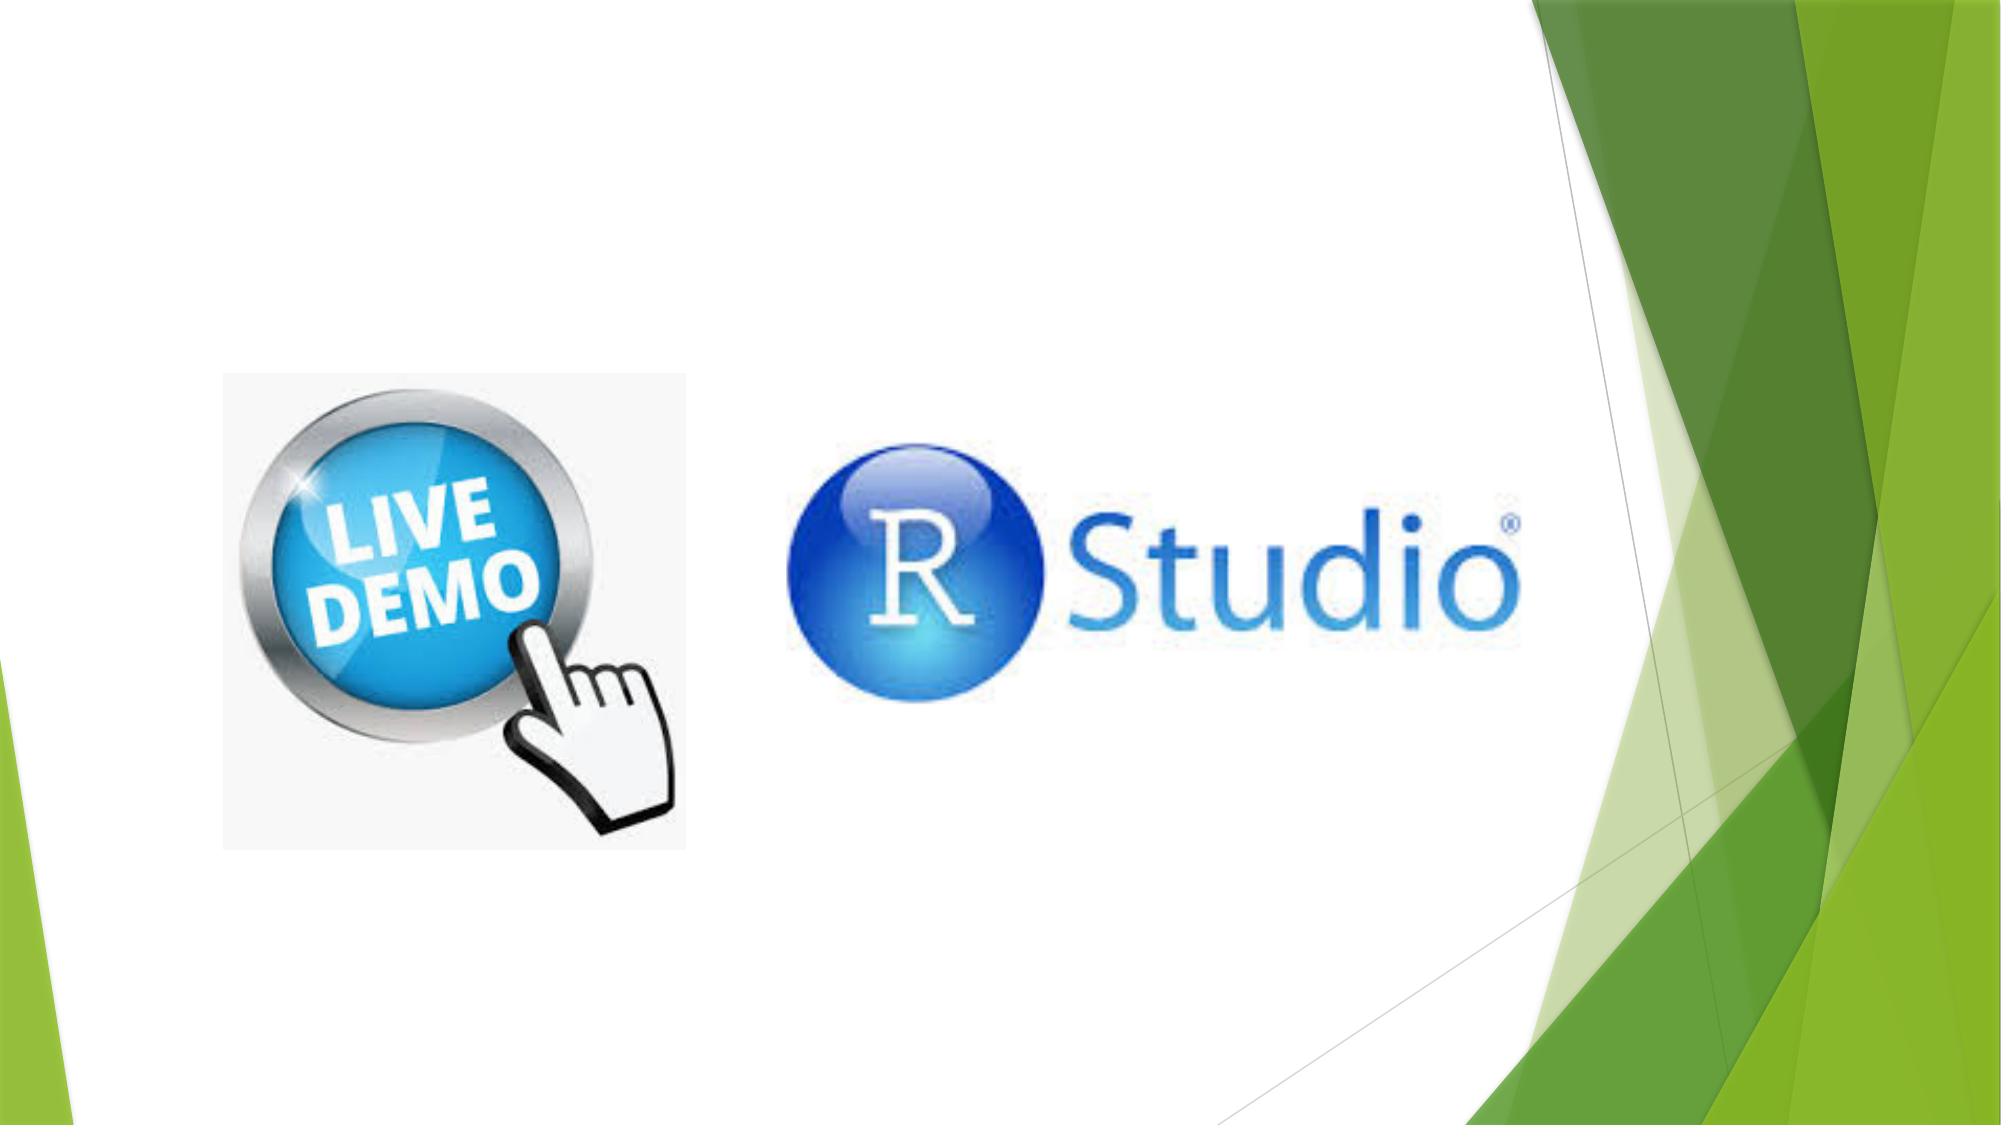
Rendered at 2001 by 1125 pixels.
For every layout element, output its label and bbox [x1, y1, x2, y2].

picture [785, 419, 1525, 723]
picture [223, 373, 687, 851]
